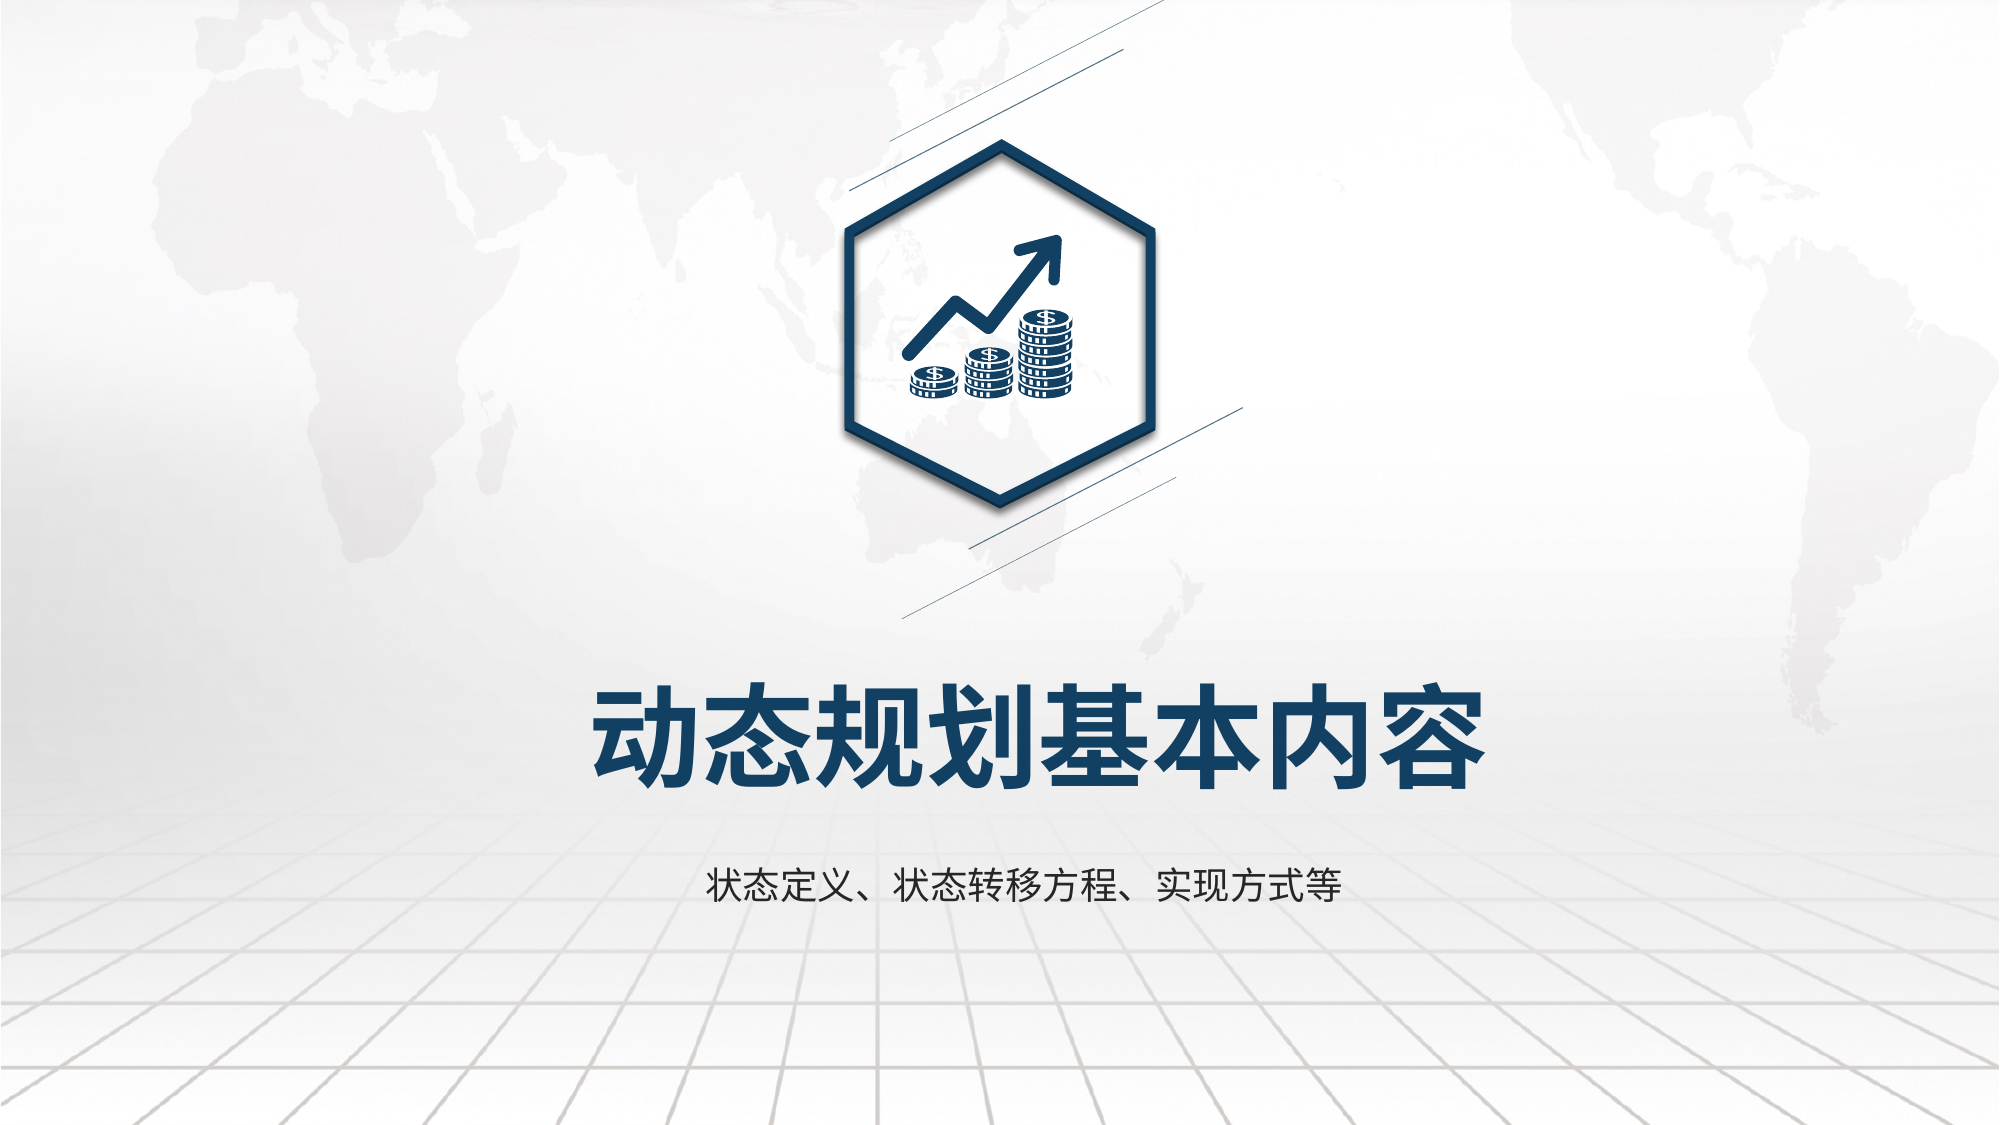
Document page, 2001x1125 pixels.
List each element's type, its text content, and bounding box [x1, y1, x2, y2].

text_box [849, 0, 1164, 191]
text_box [901, 407, 1243, 619]
picture [0, 0, 1999, 1125]
text_box 状态定义、状态转移方程、实现方式等 [690, 854, 1434, 915]
text_box 动态规划基本内容 [574, 659, 1504, 810]
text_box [849, 191, 1151, 504]
